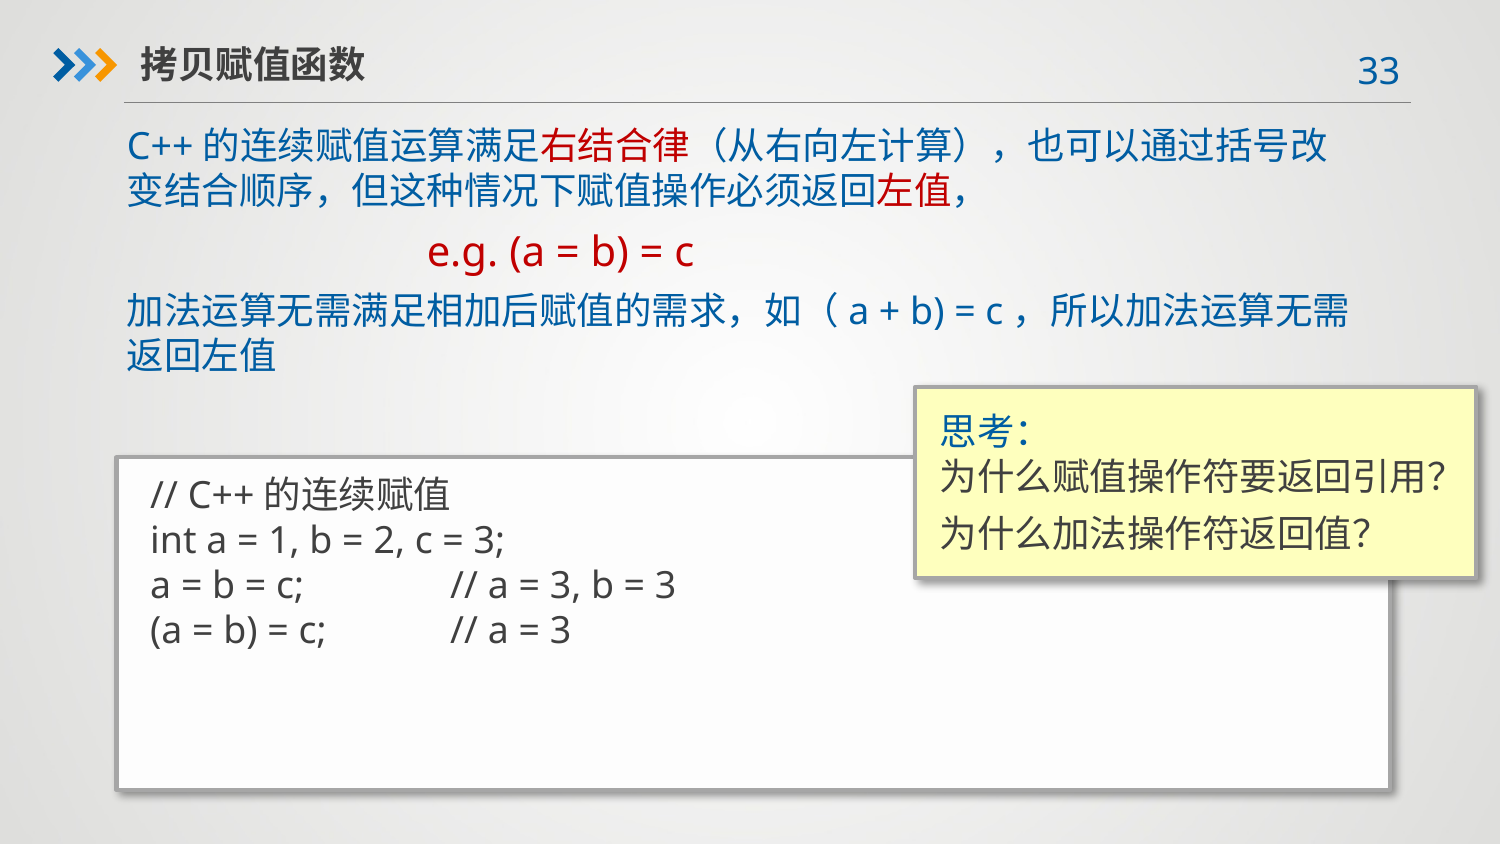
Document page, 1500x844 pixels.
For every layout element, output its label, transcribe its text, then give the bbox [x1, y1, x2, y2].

text_box 拷贝赋值函数 [140, 32, 491, 95]
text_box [915, 386, 1477, 579]
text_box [116, 457, 1391, 791]
picture [0, 0, 1500, 844]
text_box C++的连续赋值运算满足右结合律（从右向左计算），也可以通过括号改变结合顺序，但这种情况下赋值操作必须返回左值， e.g. (a = b) = c 加法运算无需满足相加后赋值的需求，如（a + b) = c，所以加法运算无需返回左值 [112, 114, 1376, 385]
